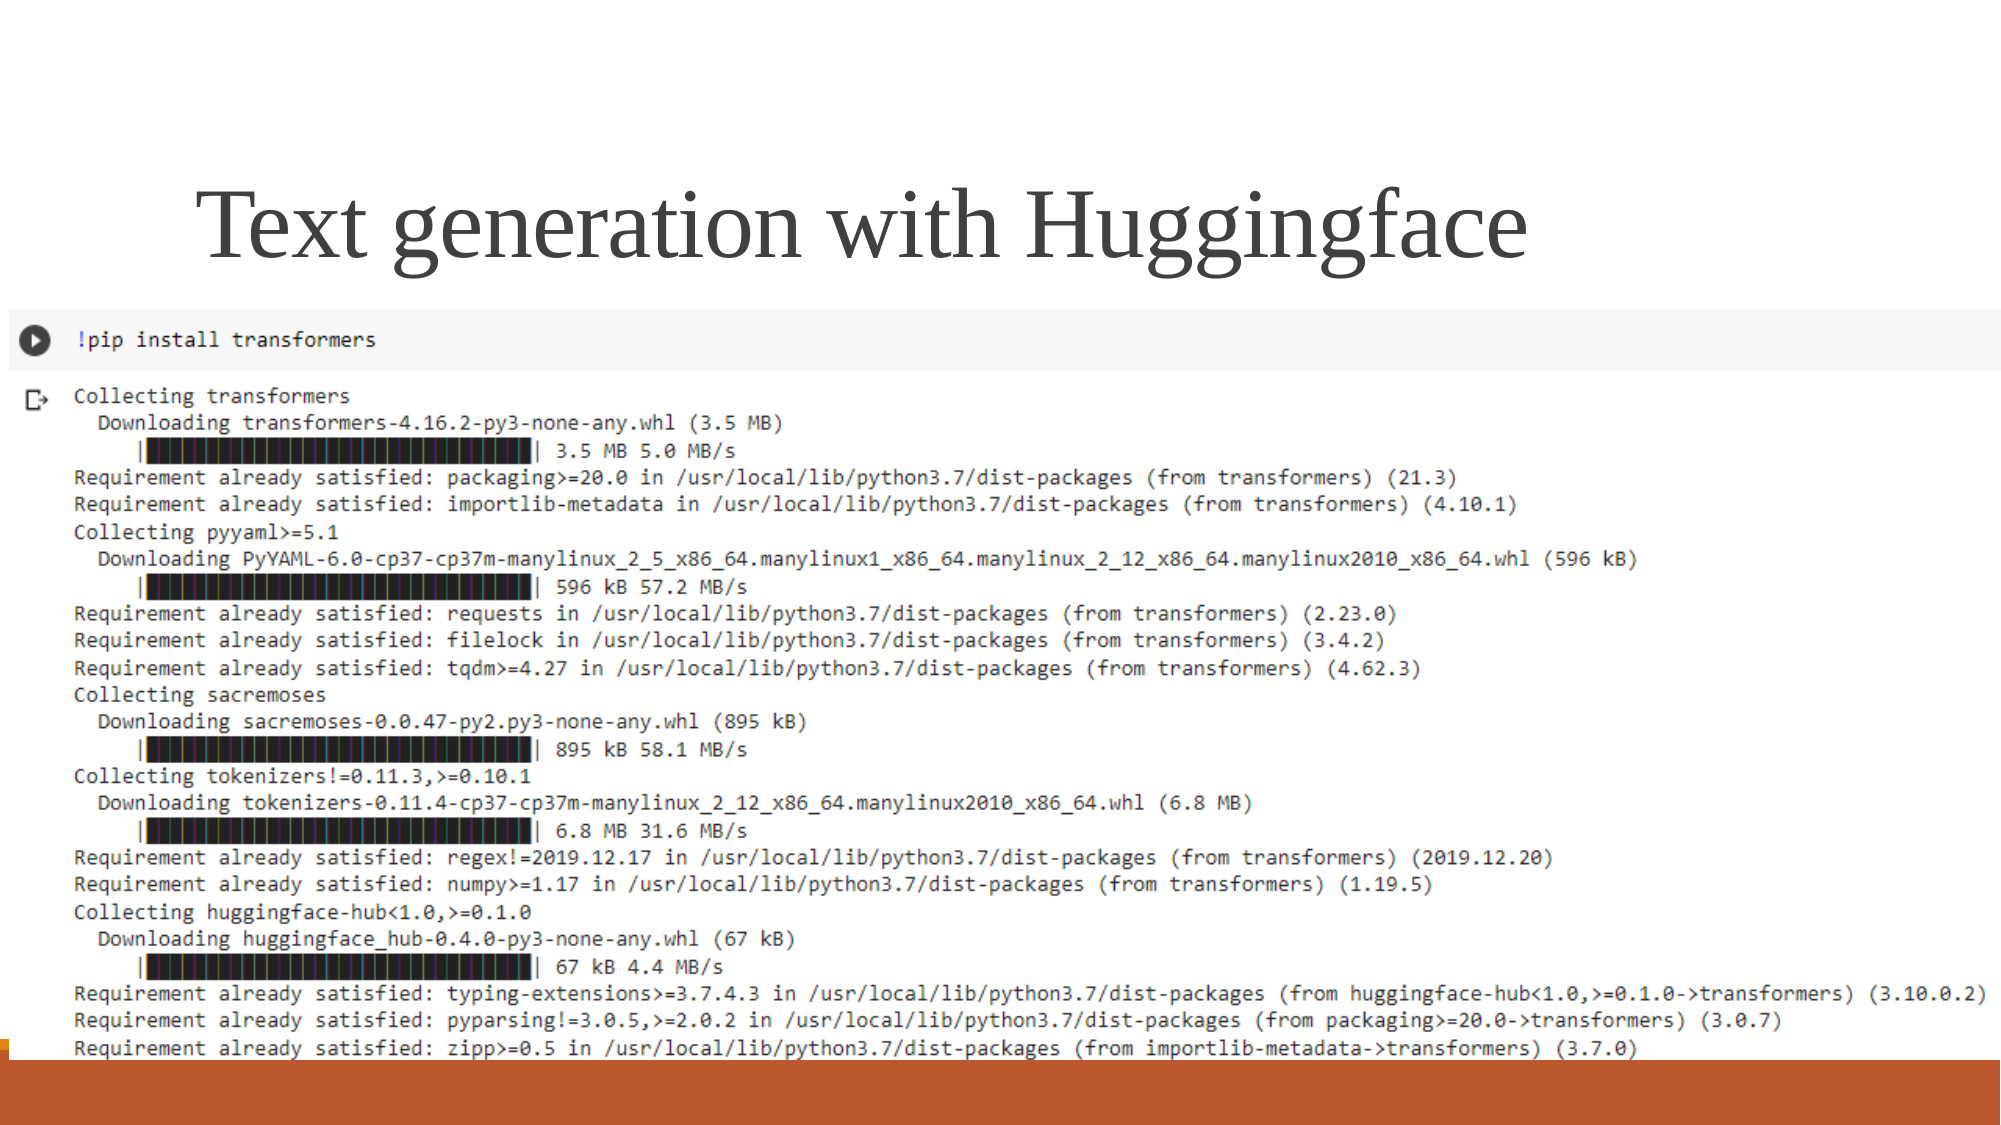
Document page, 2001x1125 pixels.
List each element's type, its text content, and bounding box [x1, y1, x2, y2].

title Text generation with Huggingface [180, 47, 1830, 282]
picture [8, 284, 2001, 1061]
